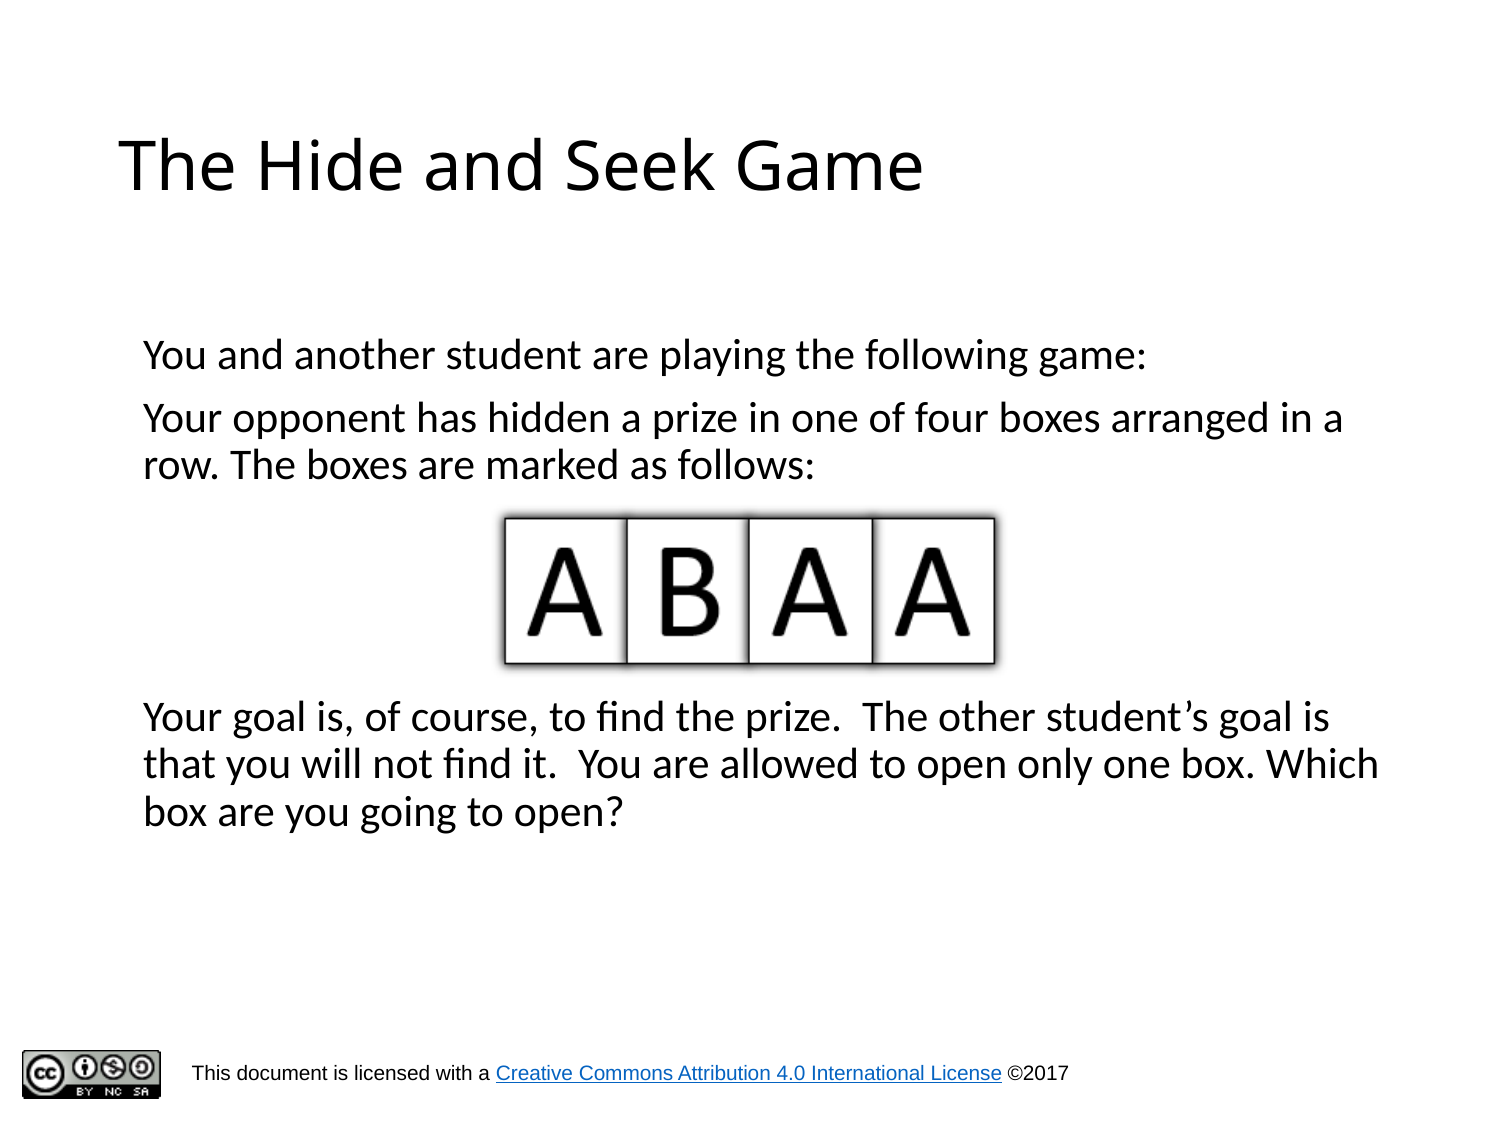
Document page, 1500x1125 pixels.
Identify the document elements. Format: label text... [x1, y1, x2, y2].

picture [489, 496, 1011, 682]
picture [22, 1050, 161, 1099]
text_box You and another student are playing the following game: Your opponent has hidden a prize in one of four boxes arranged in a row. The boxes are marked as follows: Your goal is, of course, to find the prize. The other student’s goal is that you will not find it. You are allowed to open only one box. Which box are you going to open? [128, 324, 1422, 1039]
list [102, 299, 1398, 1014]
title The Hide and Seek Game [102, 59, 1448, 278]
